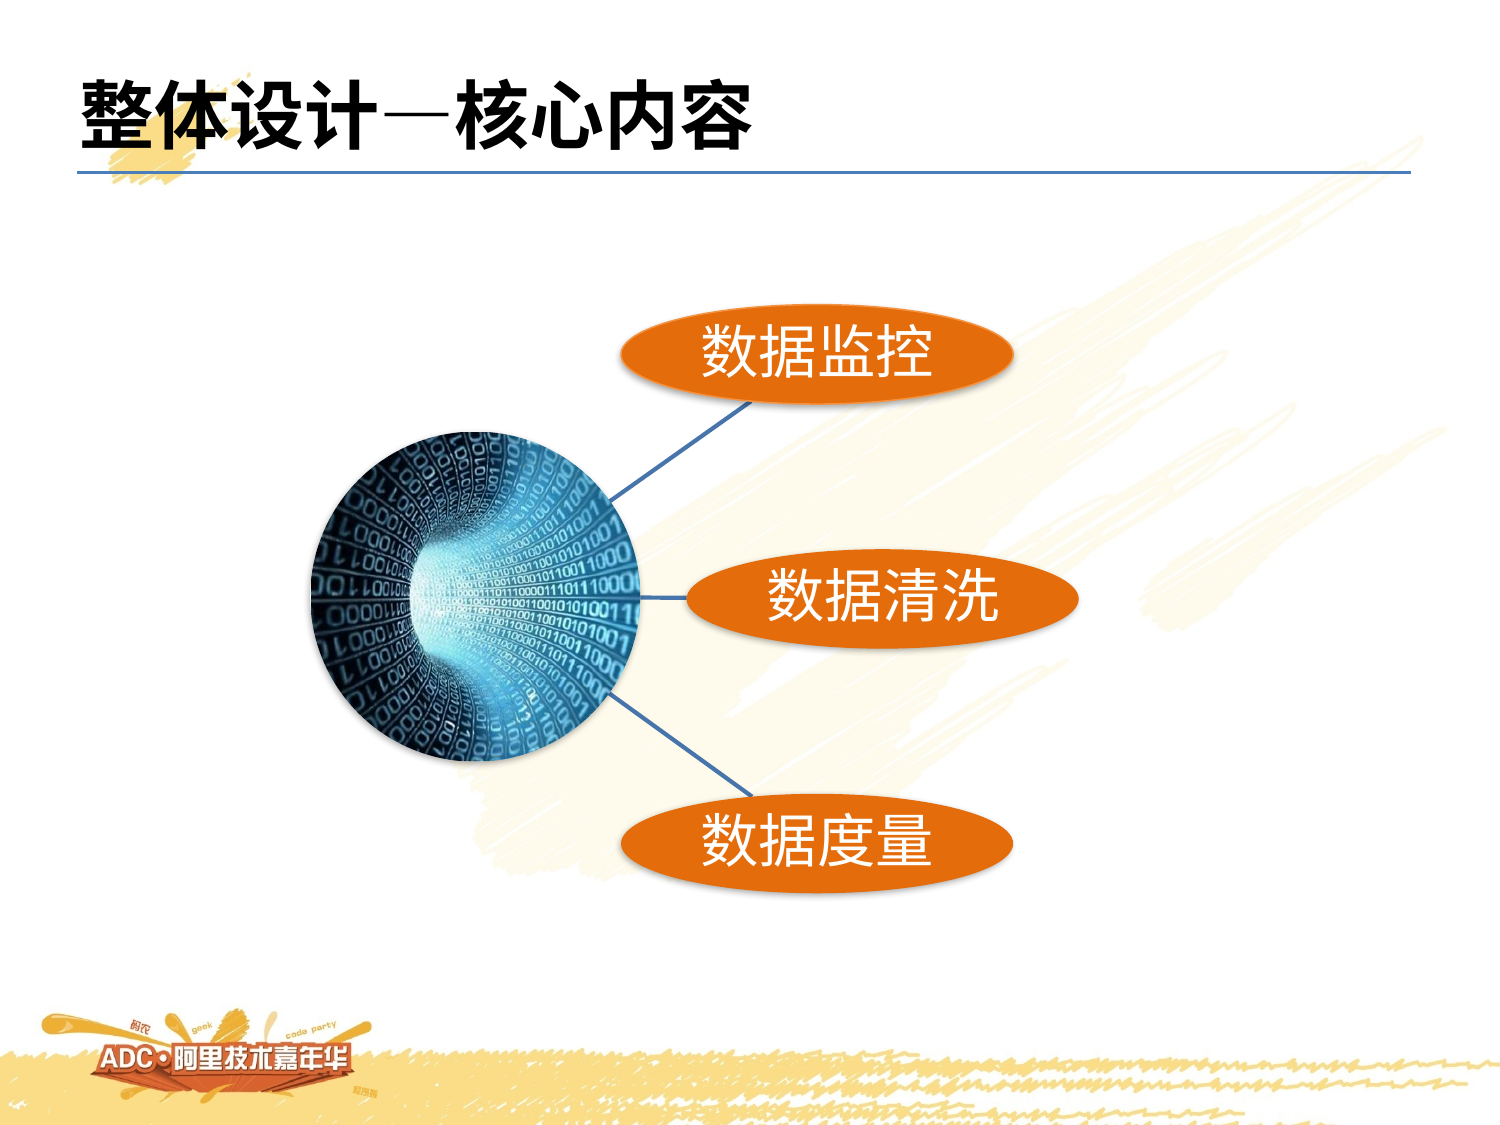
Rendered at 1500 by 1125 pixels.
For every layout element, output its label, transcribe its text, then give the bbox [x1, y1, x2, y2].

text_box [312, 252, 1341, 941]
picture [0, 0, 1500, 1125]
text_box 整体设计—核心内容 [64, 61, 916, 167]
